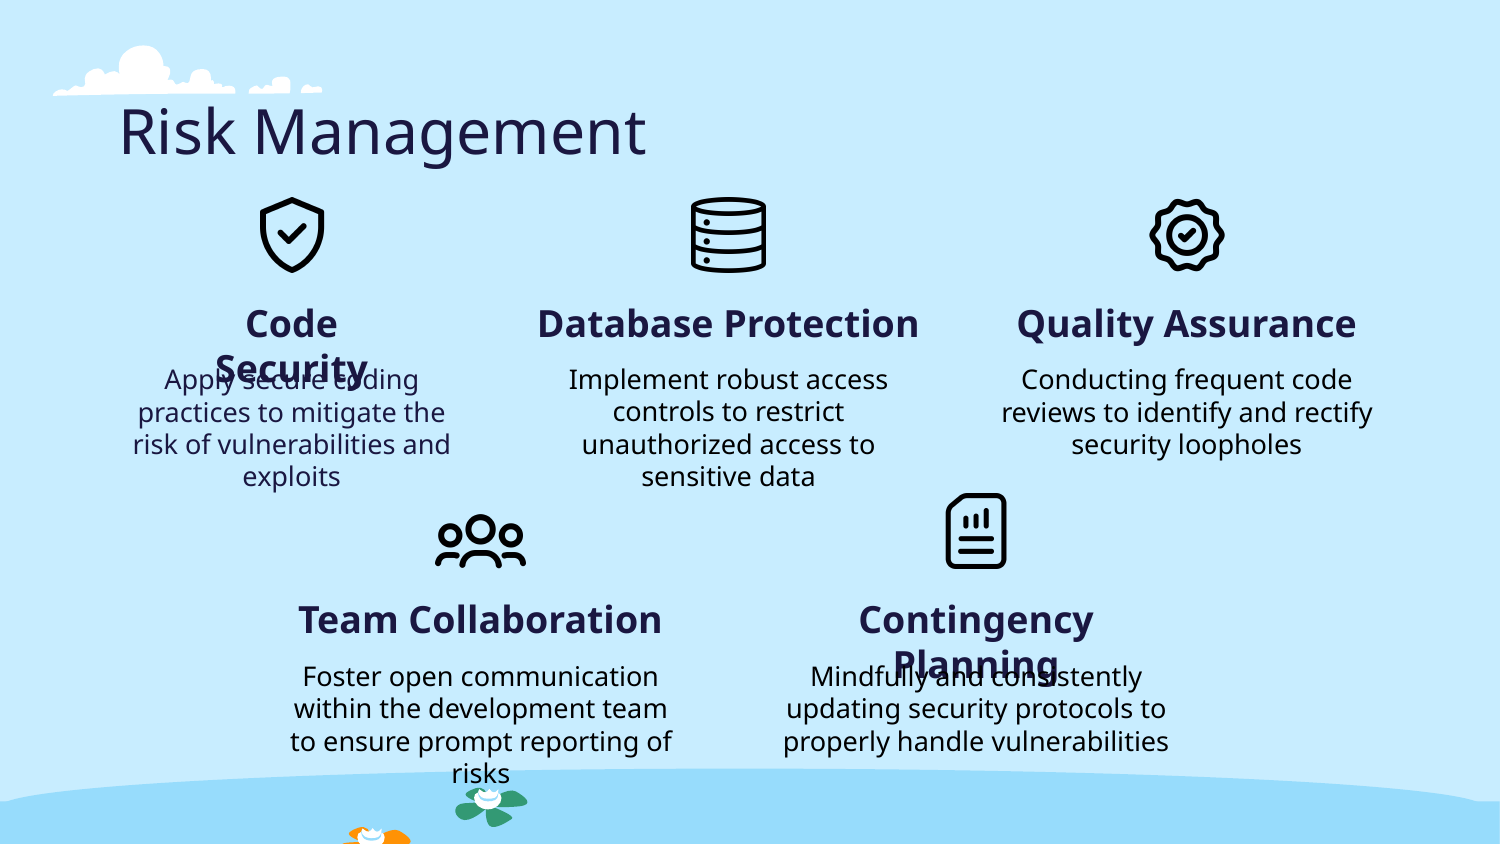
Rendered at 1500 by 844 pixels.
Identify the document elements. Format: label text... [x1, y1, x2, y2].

list Apply secure coding practices to mitigate the risk of vulnerabilities and exploits [103, 347, 481, 536]
list Contingency Planning [766, 580, 1187, 643]
picture [435, 493, 527, 584]
list Code Security [150, 284, 433, 347]
picture [938, 493, 1014, 570]
picture [1149, 197, 1225, 273]
list Team Collaboration [270, 580, 691, 643]
list Mindfully and consistently updating security protocols to properly handle vulnerabilities [766, 643, 1187, 833]
list Implement robust access controls to restrict unauthorized access to sensitive data [518, 347, 939, 536]
list Foster open communication within the development team to ensure prompt reporting of risks [270, 643, 691, 833]
picture [690, 197, 767, 273]
list Database Protection [518, 284, 939, 347]
list Conducting frequent code reviews to identify and rectify security loopholes [976, 347, 1397, 536]
title Risk Management [103, 77, 833, 172]
list Quality Assurance [976, 284, 1397, 347]
picture [253, 197, 330, 273]
